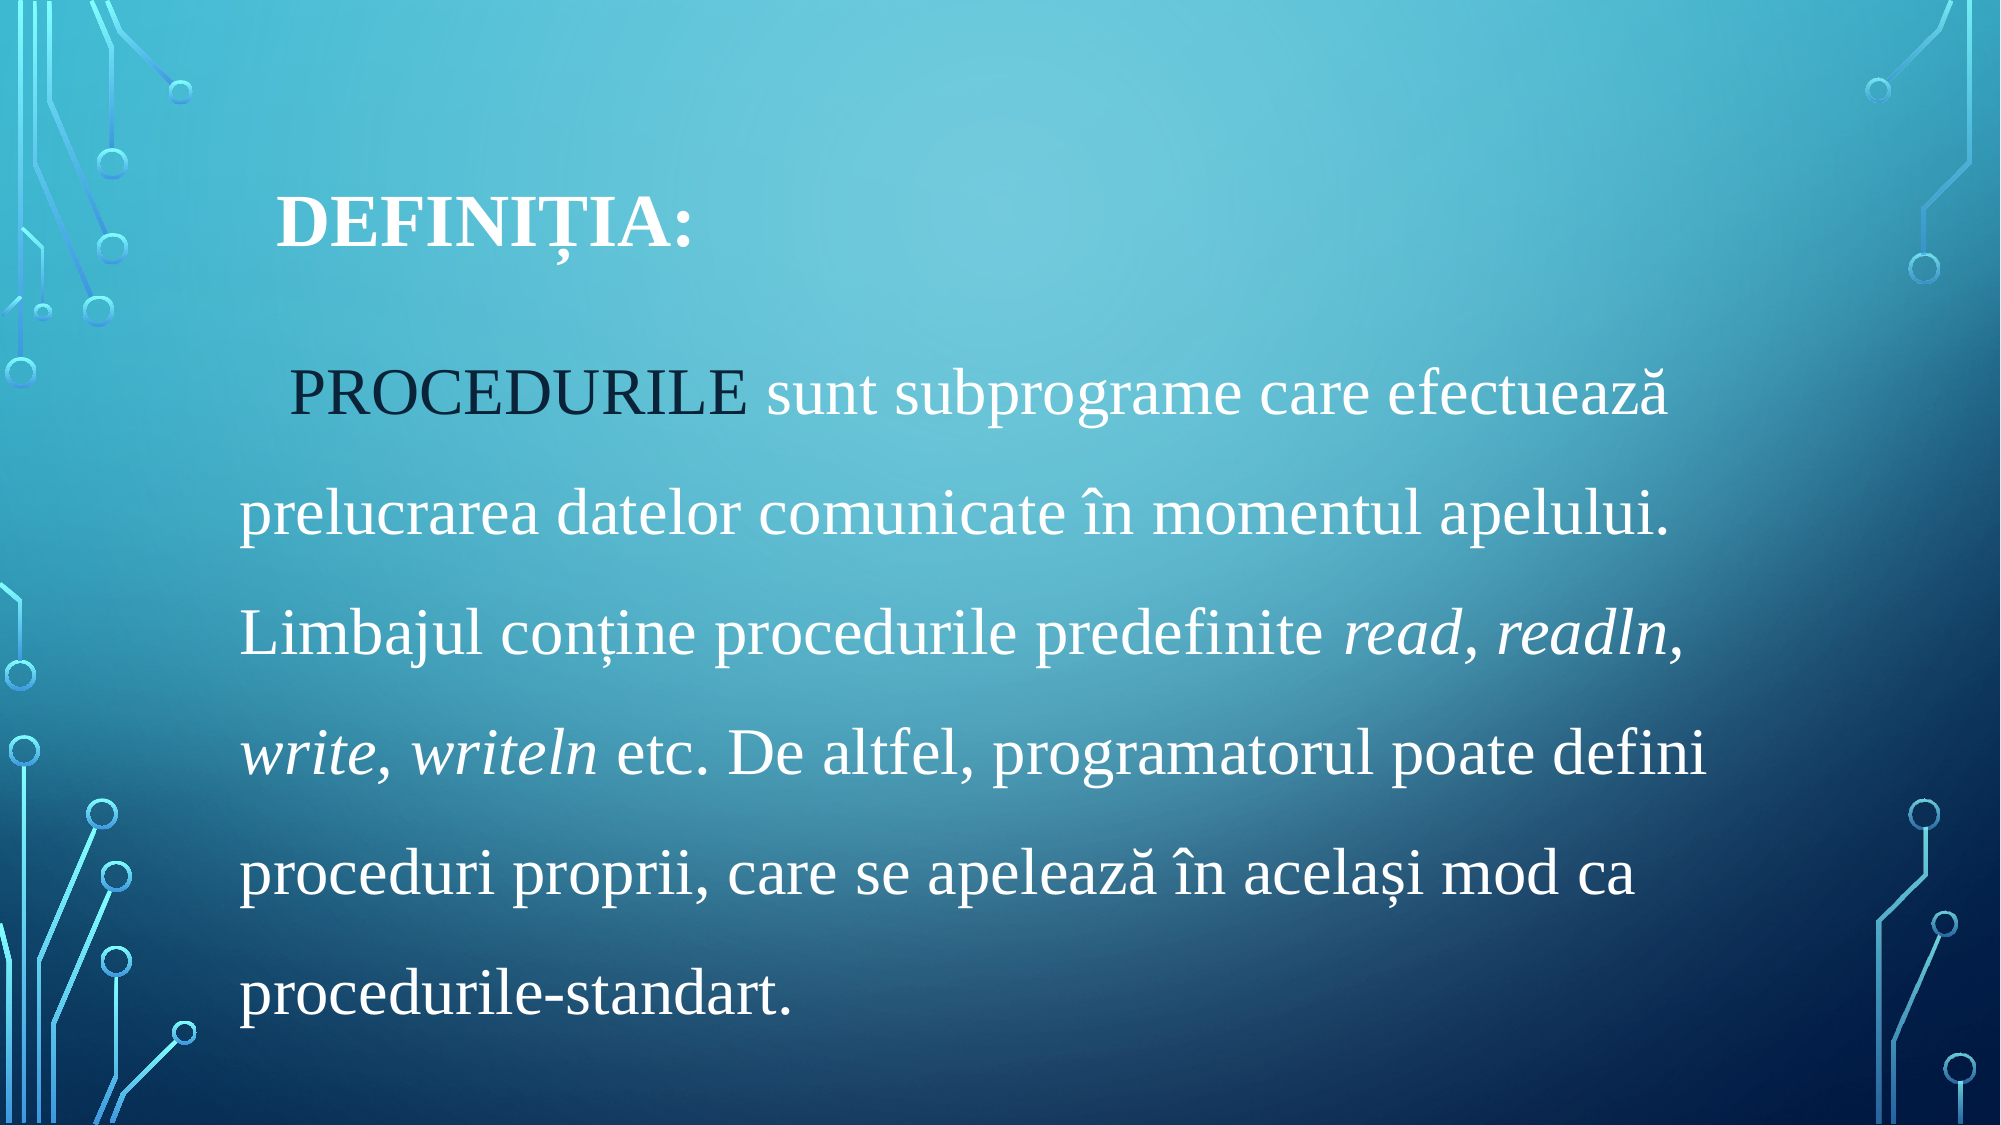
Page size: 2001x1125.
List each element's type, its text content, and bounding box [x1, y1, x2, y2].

title Definiția: [187, 101, 1813, 299]
list PROCEDURILE sunt subprograme care efectuează prelucrarea datelor comunicate în momentul apelului. Limbajul conține procedurile predefinite read, readln, write, writeln etc. De altfel, programatorul poate defini proceduri proprii, care se apelează în același mod ca procedurile-standart. [187, 299, 1850, 1050]
